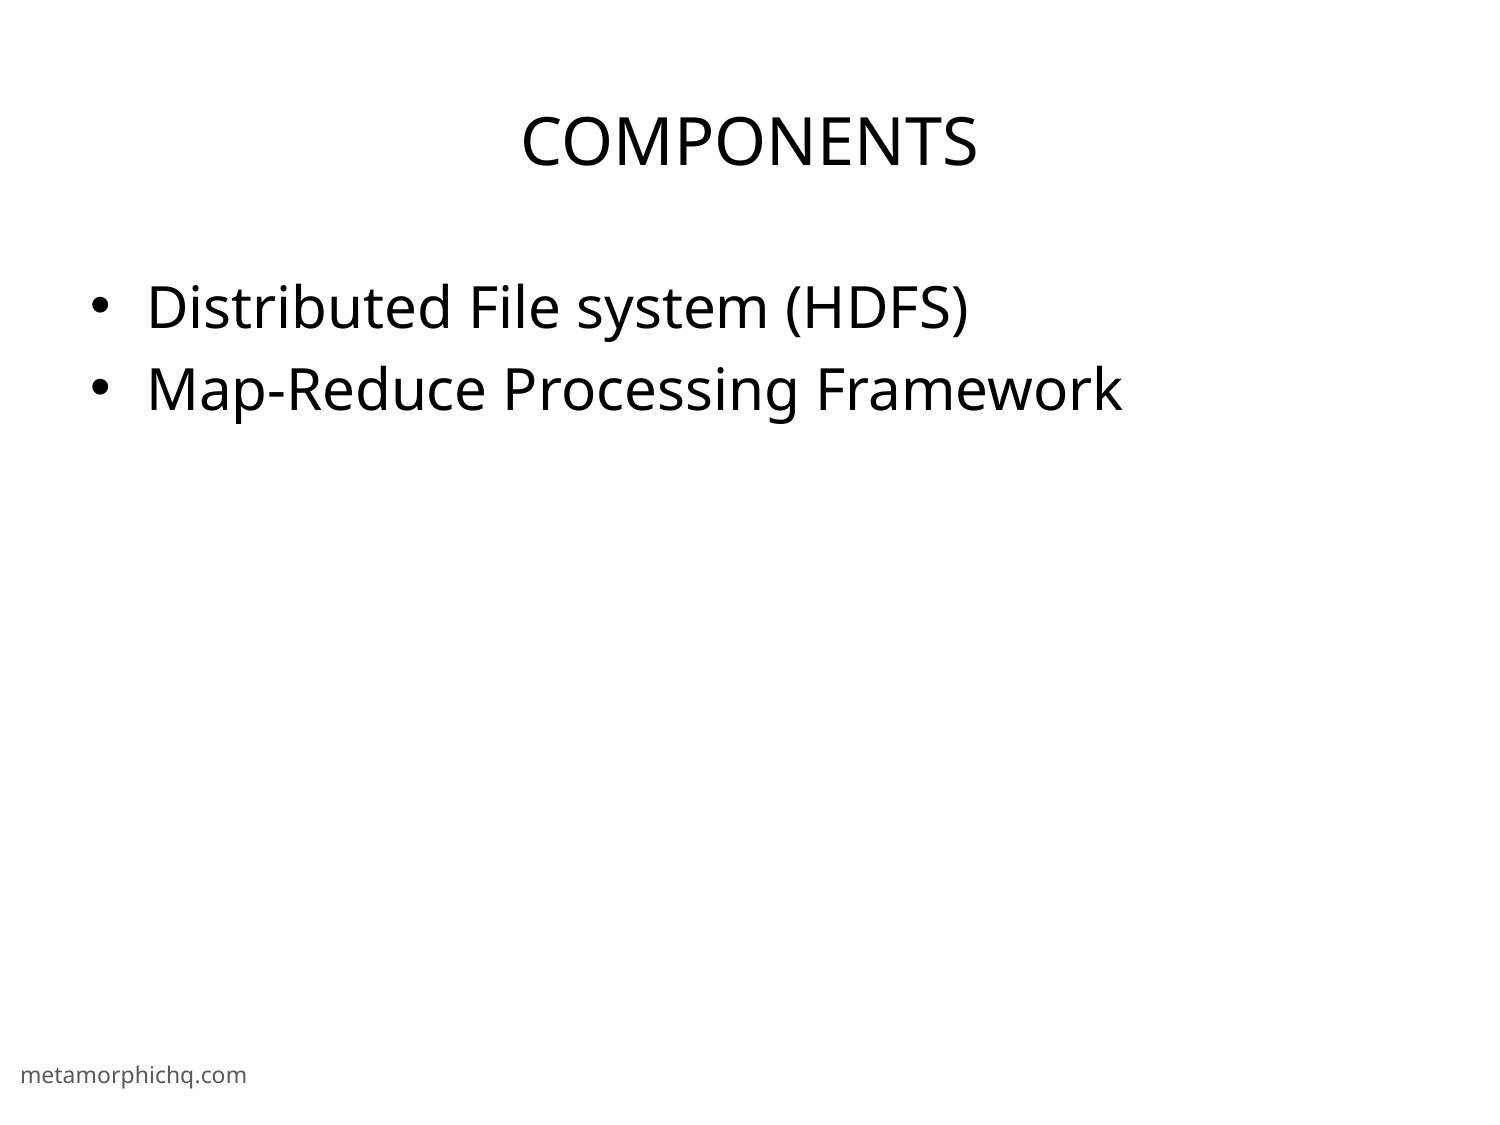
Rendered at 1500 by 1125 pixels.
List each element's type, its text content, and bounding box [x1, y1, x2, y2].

title Components [75, 45, 1425, 233]
text_box metamorphichq.com [5, 1053, 263, 1096]
list Distributed File system (HDFS) Map-Reduce Processing Framework [75, 262, 1425, 1005]
